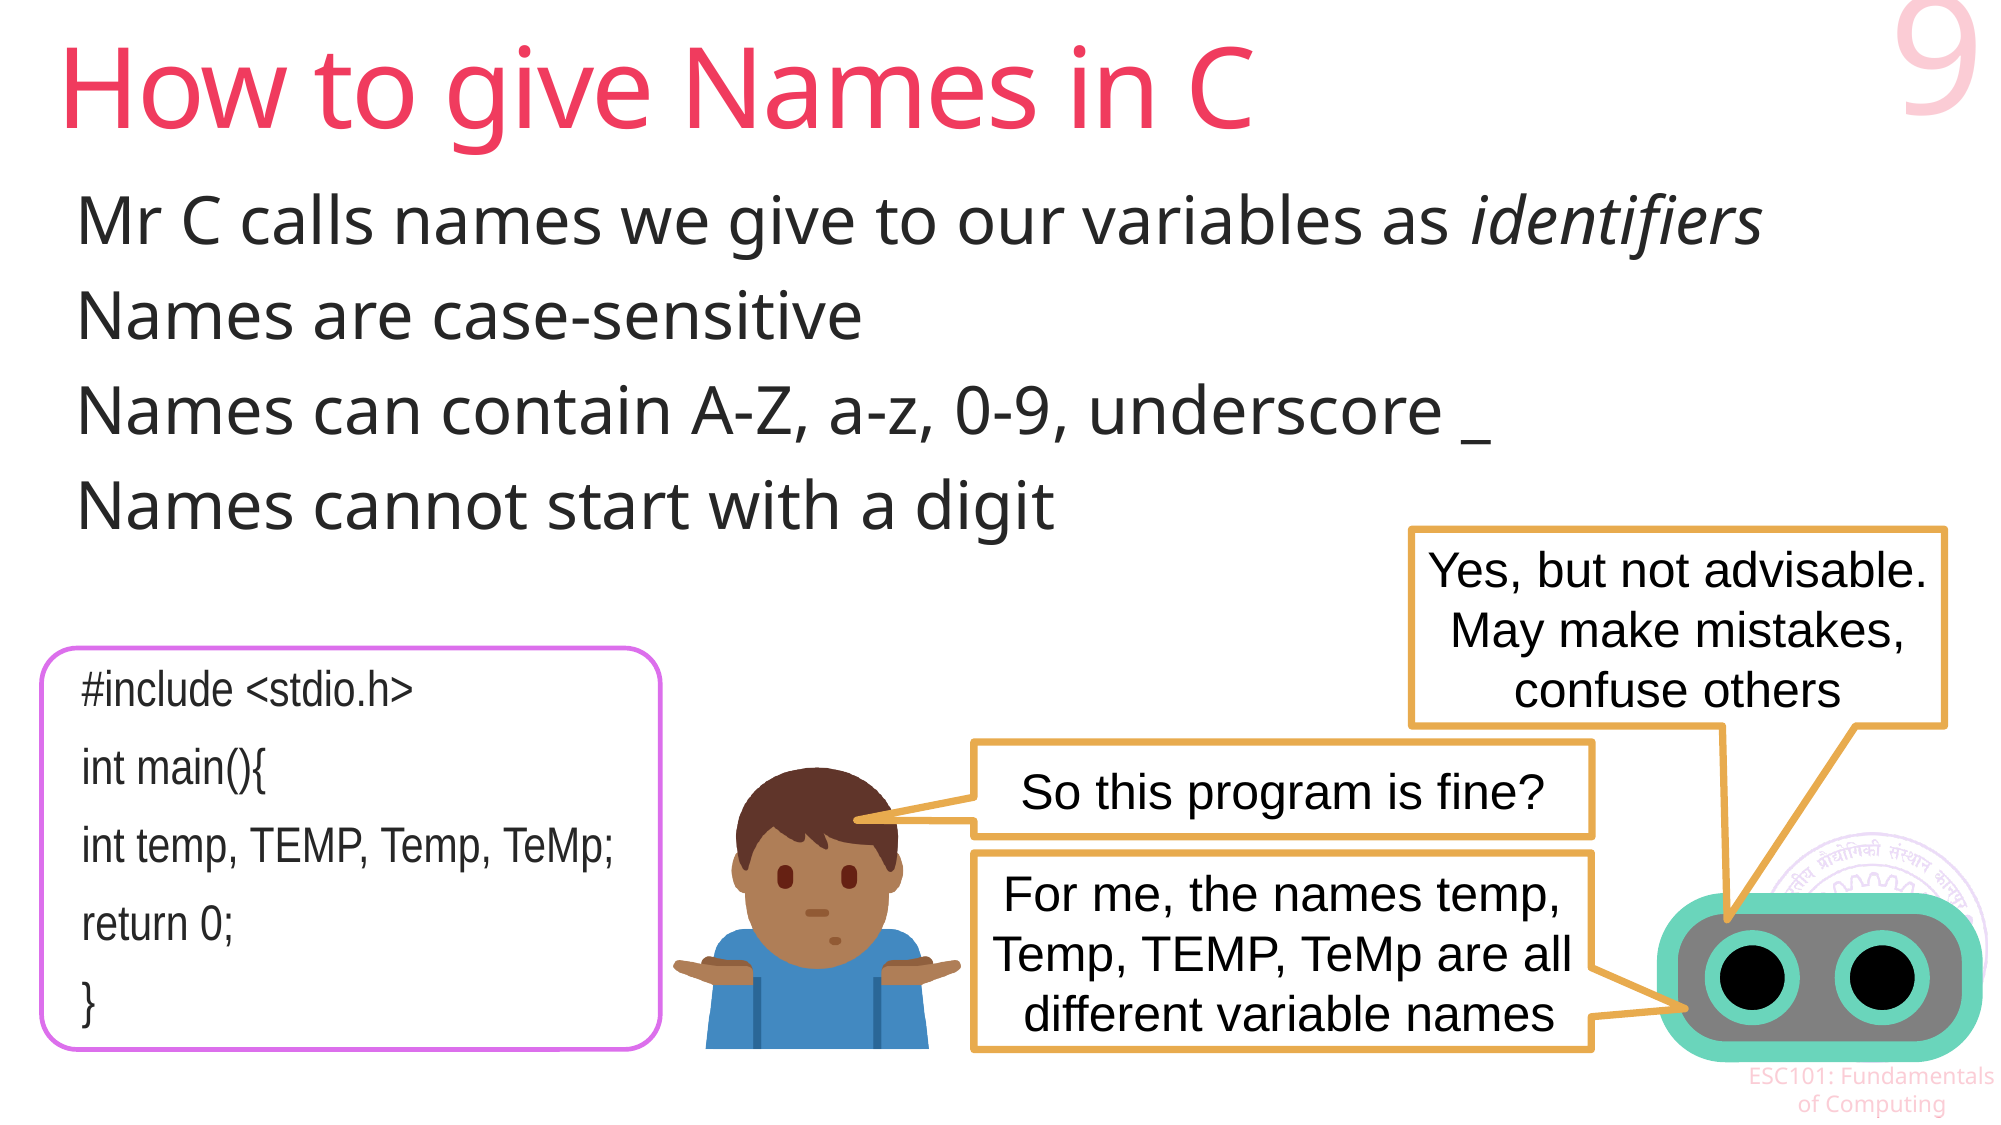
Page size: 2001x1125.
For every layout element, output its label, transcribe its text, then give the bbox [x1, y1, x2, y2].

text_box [1667, 903, 1973, 1053]
picture [673, 764, 961, 1053]
list Mr C calls names we give to our variables as identifiers Names are case-sensitive Names can contain A-Z, a-z, 0-9, underscore _ Names cannot start with a digit [41, 182, 1945, 1052]
text_box For me, the names temp, Temp, TEMP, TeMp are all different variable names [972, 851, 1667, 1051]
title How to give Names in C [41, 5, 1945, 182]
text_box #include <stdio.h> int main(){ int temp, TEMP, Temp, TeMp; return 0; } [41, 648, 661, 1050]
text_box So this program is fine? [961, 740, 1594, 838]
slide_number 9 [1520, 6, 2000, 183]
text_box Yes, but not advisable. May make mistakes, confuse others [1410, 528, 1946, 903]
